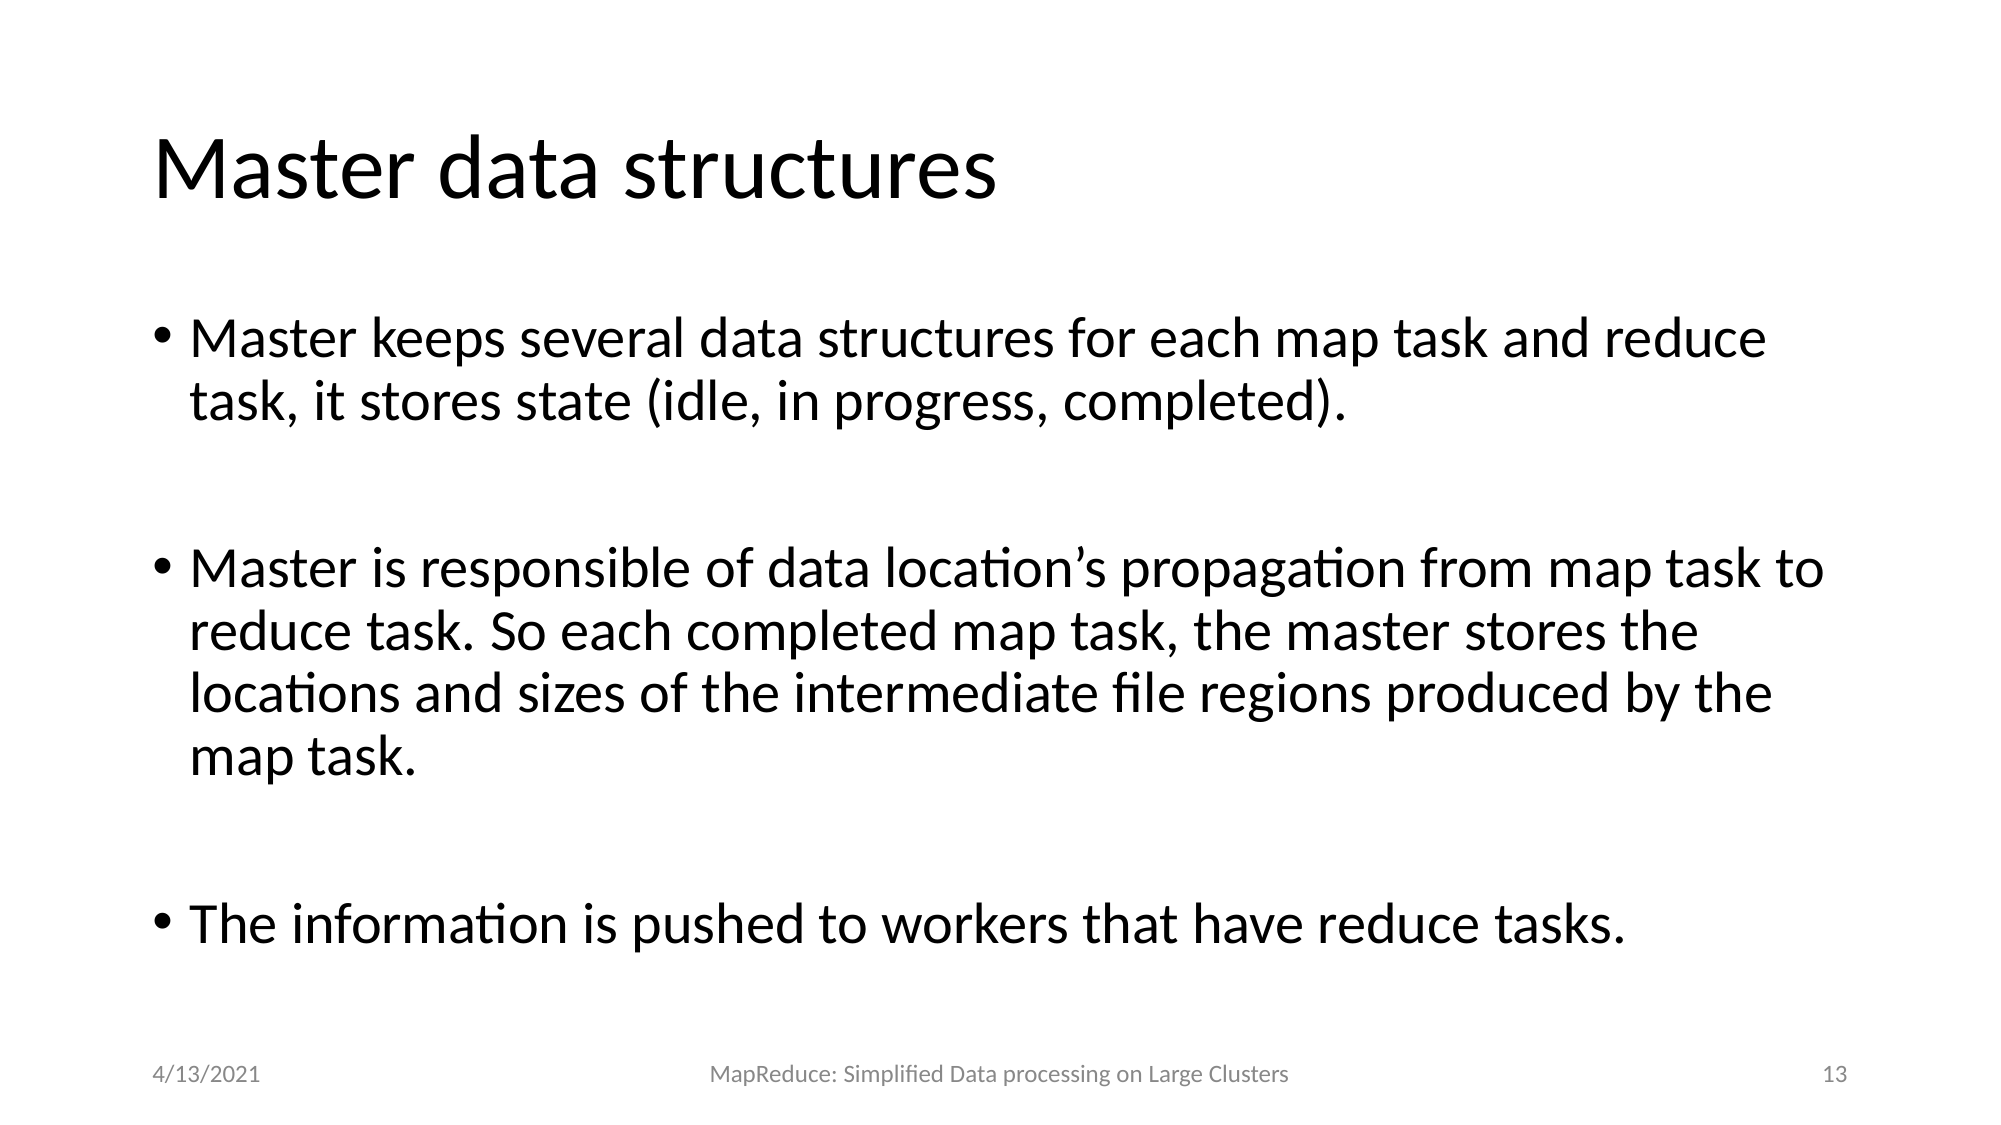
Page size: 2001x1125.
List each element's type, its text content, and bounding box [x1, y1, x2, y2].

title Master data structures [137, 59, 1863, 278]
slide_number 13 [1412, 1042, 1863, 1103]
footer MapReduce: Simplified Data processing on Large Clusters [662, 1042, 1338, 1103]
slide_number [137, 1042, 588, 1103]
list Master keeps several data structures for each map task and reduce task, it stores state (idle, in progress, completed). Master is responsible of data location’s propagation from map task to reduce task. So each completed map task, the master stores the locations and sizes of the intermediate file regions produced by the map task. The information is pushed to workers that have reduce tasks. [137, 299, 1863, 1125]
